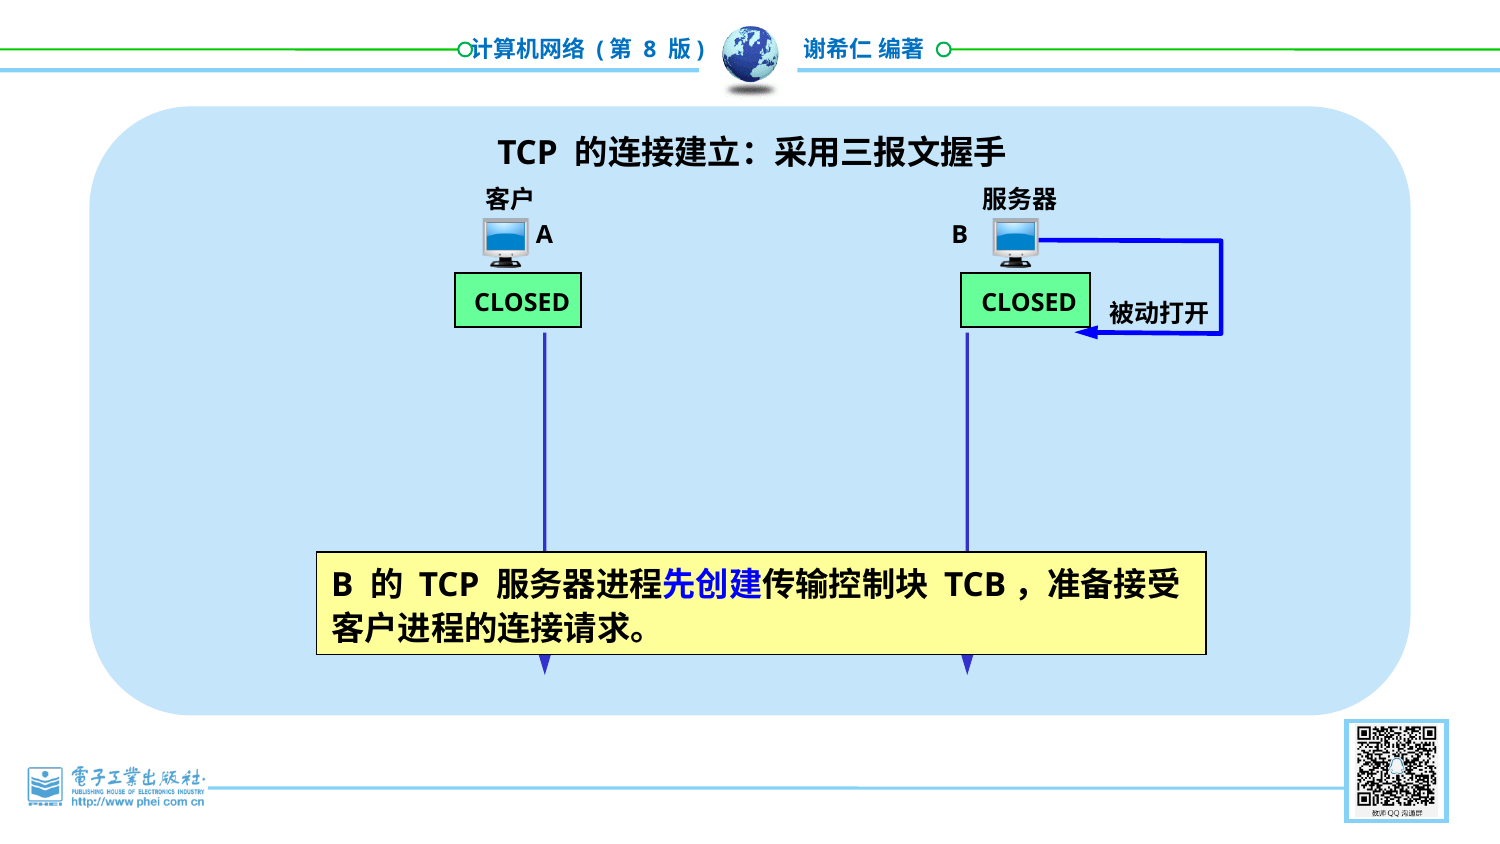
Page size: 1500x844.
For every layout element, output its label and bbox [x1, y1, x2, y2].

picture [720, 24, 780, 100]
text_box [87, 104, 1413, 718]
picture [23, 764, 208, 809]
picture [1355, 724, 1438, 817]
picture [989, 216, 1043, 269]
picture [478, 216, 532, 269]
